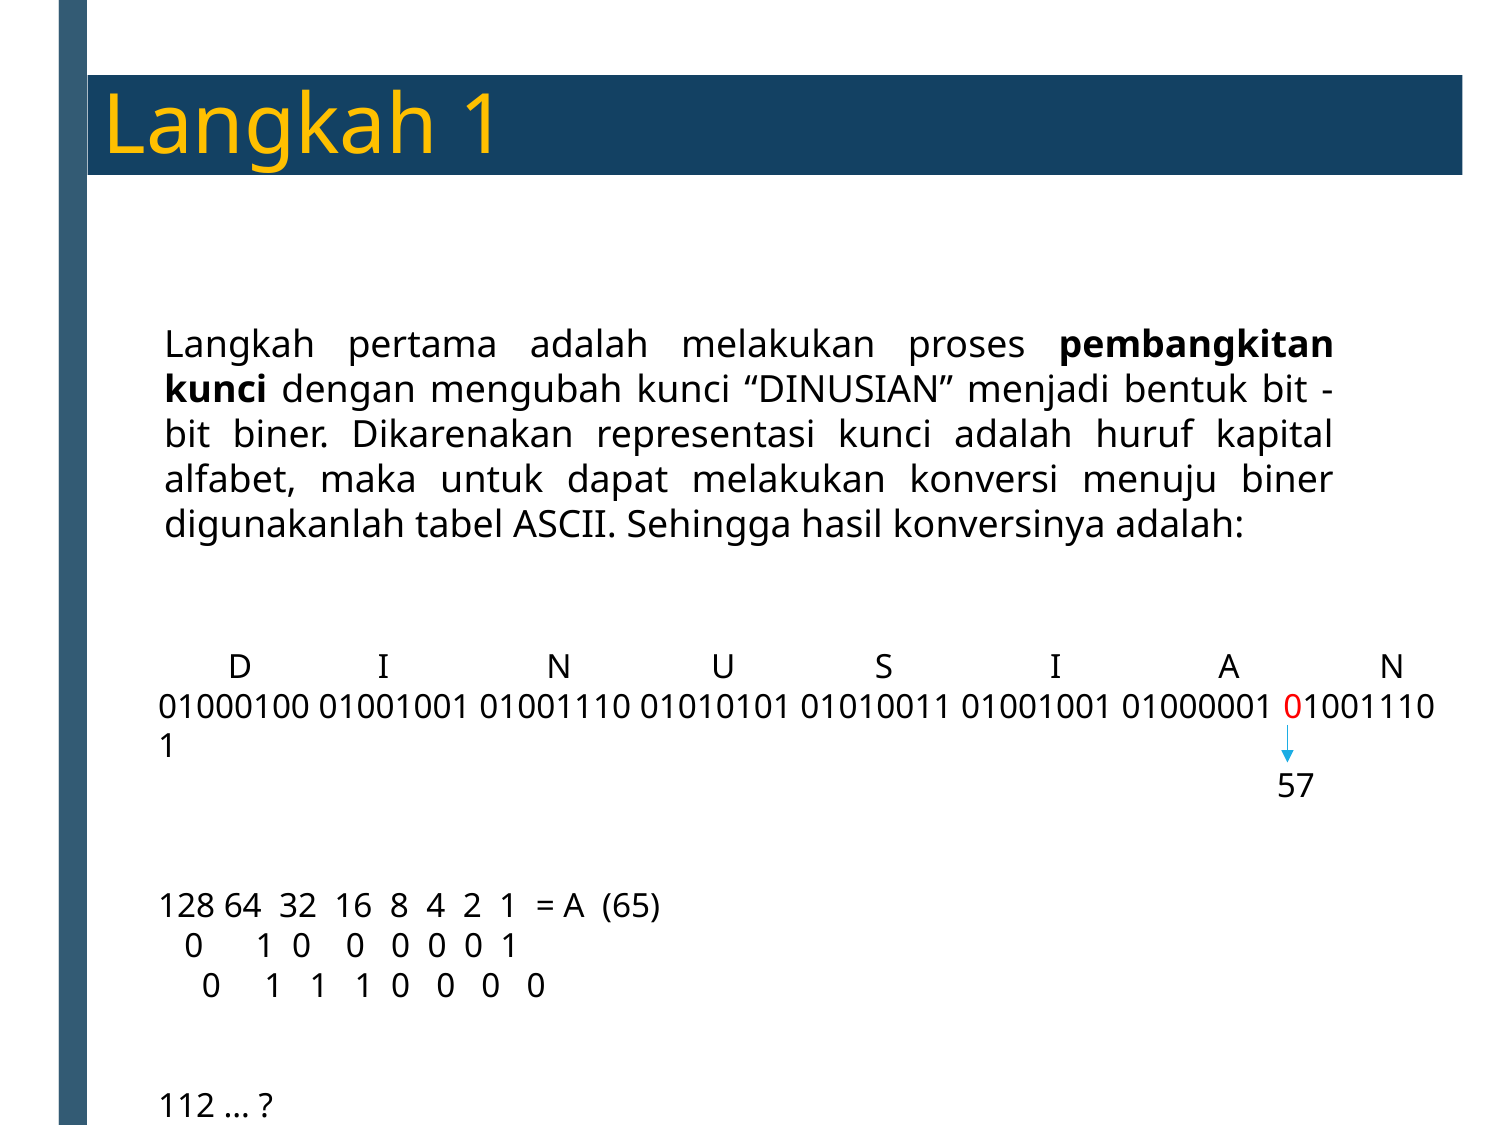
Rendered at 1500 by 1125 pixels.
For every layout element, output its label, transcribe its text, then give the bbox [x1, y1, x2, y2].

text_box Langkah pertama adalah melakukan proses pembangkitan kunci dengan mengubah kunci “DINUSIAN” menjadi bentuk bit - bit biner. Dikarenakan representasi kunci adalah huruf kapital alfabet, maka untuk dapat melakukan konversi menuju biner digunakanlah tabel ASCII. Sehingga hasil konversinya adalah: [149, 312, 1350, 553]
text_box D I N U S I A N 01000100 01001001 01001110 01010101 01010011 01001001 01000001 01001110 1 57 64 32 16 8 4 2 1 = A (65) 0 1 0 0 0 0 0 1 0 1 1 1 0 0 0 0 112 … ? [143, 637, 1463, 1125]
text_box Langkah 1 [87, 75, 1463, 175]
